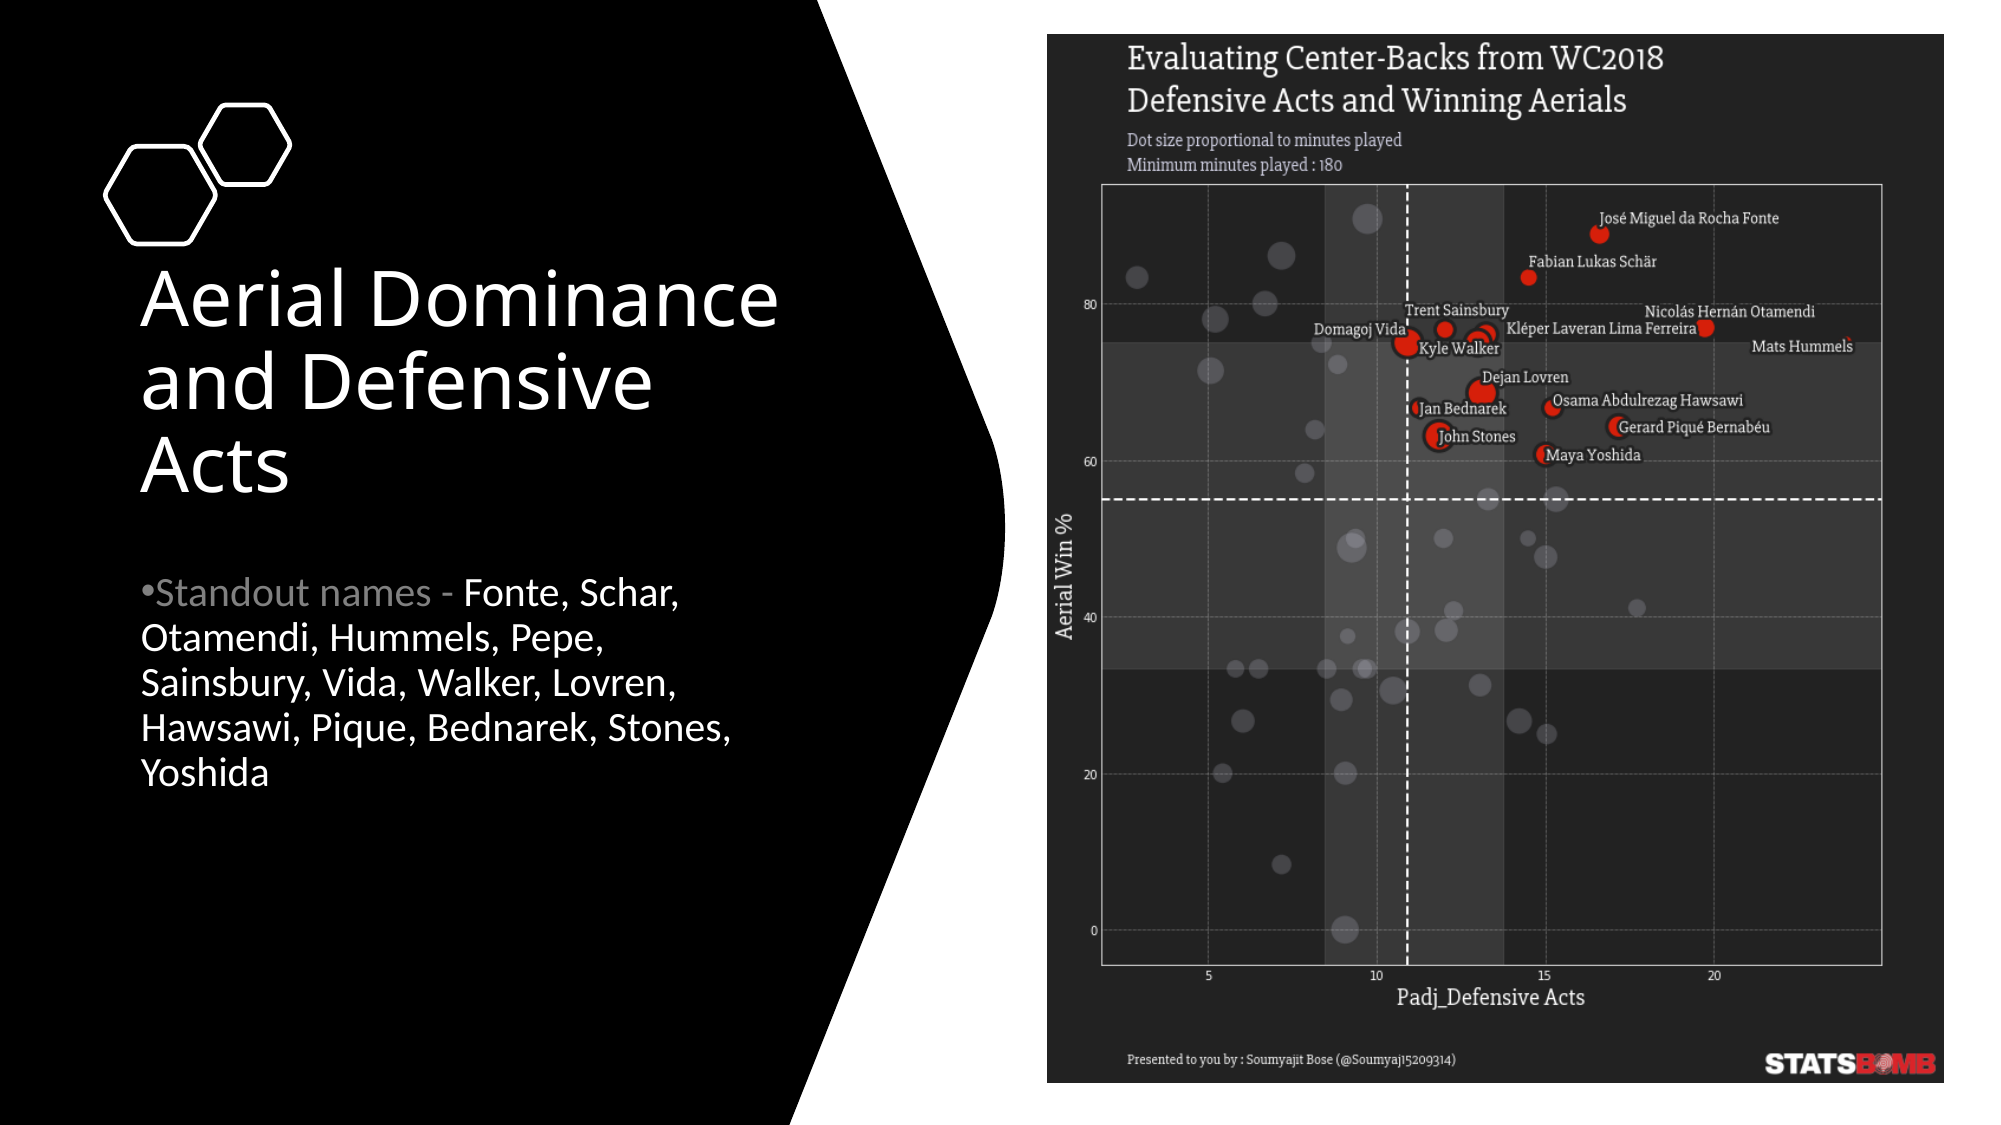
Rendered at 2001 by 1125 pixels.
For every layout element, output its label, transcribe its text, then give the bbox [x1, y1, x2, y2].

list Standout names - Fonte, Schar, Otamendi, Hummels, Pepe, Sainsbury, Vida, Walker, Lovren, Hawsawi, Pique, Bednarek, Stones, Yoshida [125, 562, 795, 1013]
title Aerial Dominance and Defensive Acts [125, 252, 808, 609]
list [1047, 34, 1944, 1083]
text_box [791, 0, 2000, 1125]
text_box [0, 0, 1007, 1125]
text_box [104, 104, 290, 244]
